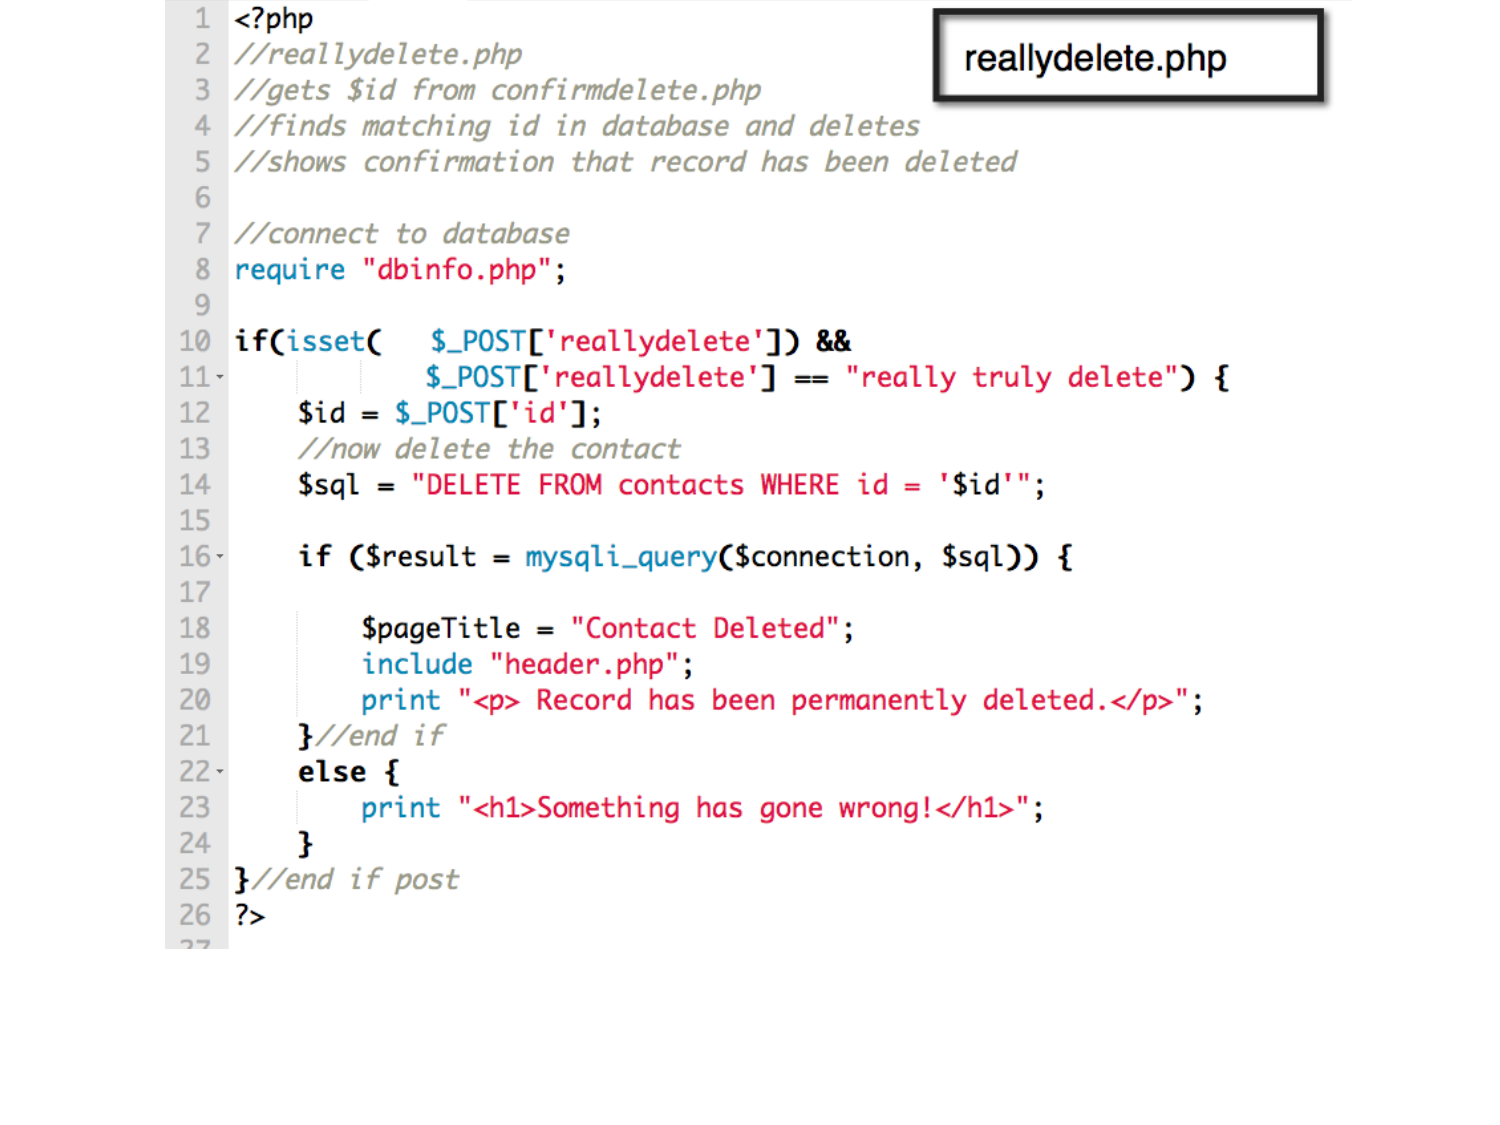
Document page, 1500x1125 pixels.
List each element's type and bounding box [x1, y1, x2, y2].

picture [165, 0, 1352, 949]
